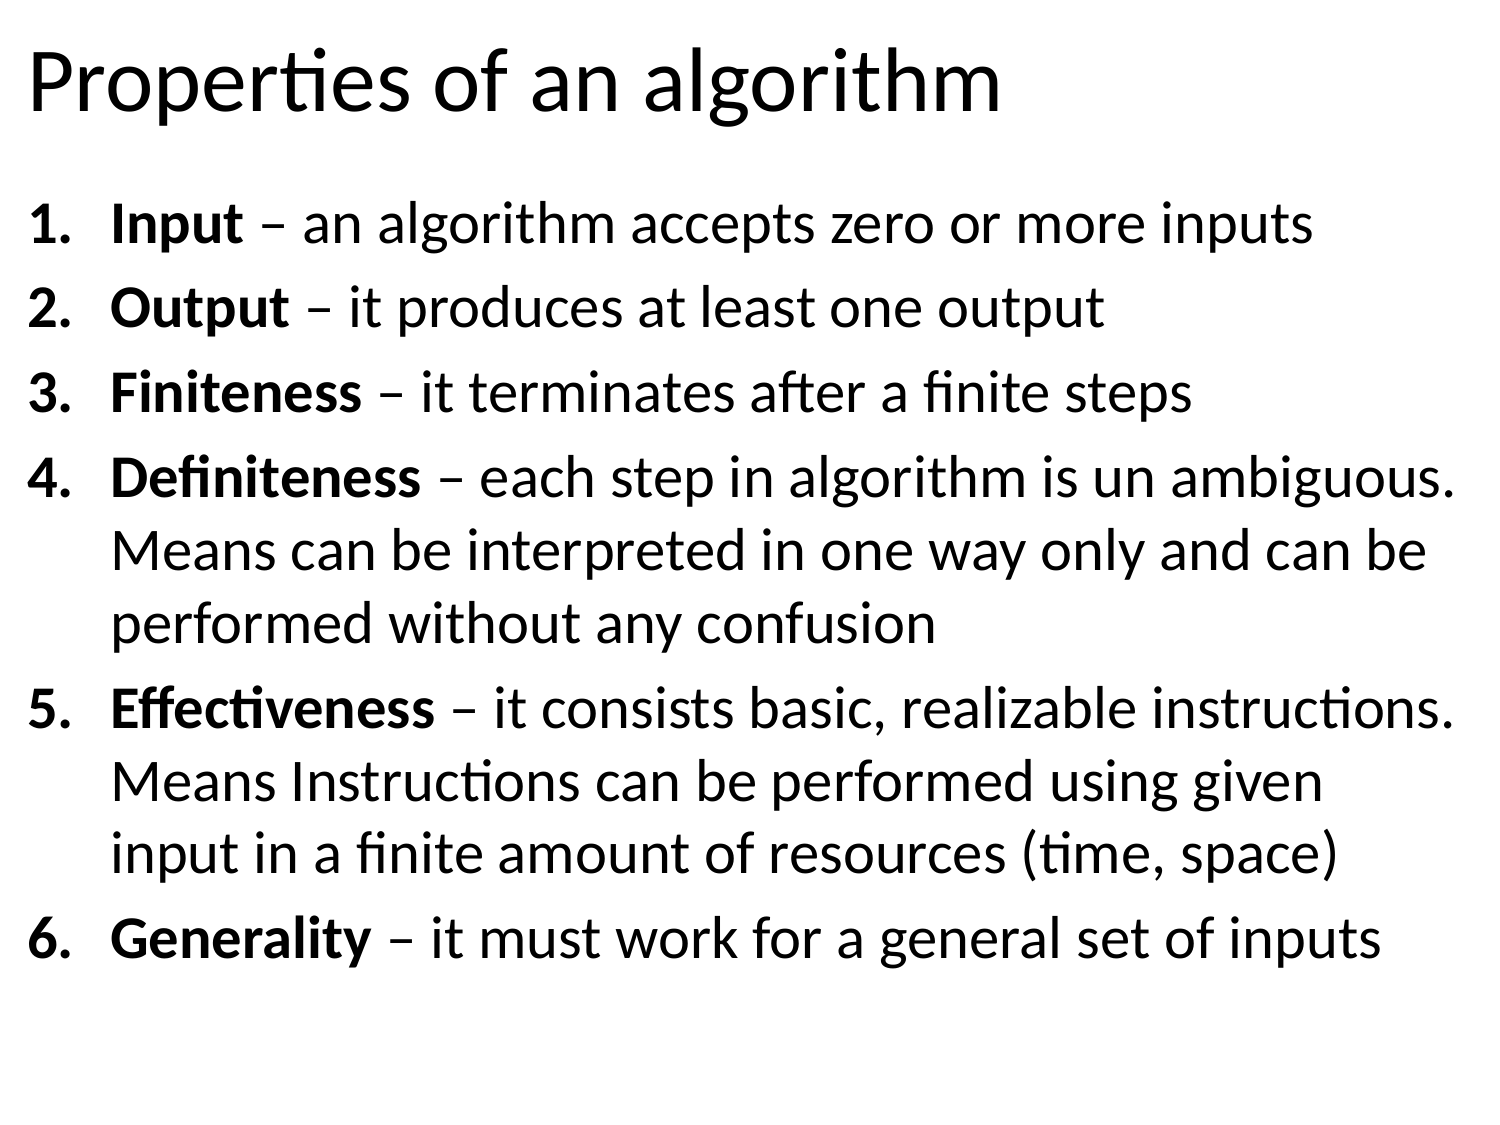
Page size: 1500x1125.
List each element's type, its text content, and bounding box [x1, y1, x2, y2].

list Input – an algorithm accepts zero or more inputs Output – it produces at least one output Finiteness – it terminates after a finite steps Definiteness – each step in algorithm is un ambiguous. Means can be interpreted in one way only and can be performed without any confusion Effectiveness – it consists basic, realizable instructions. Means Instructions can be performed using given input in a finite amount of resources (time, space) Generality – it must work for a general set of inputs [12, 174, 1475, 1025]
title Properties of an algorithm [12, 12, 1475, 155]
